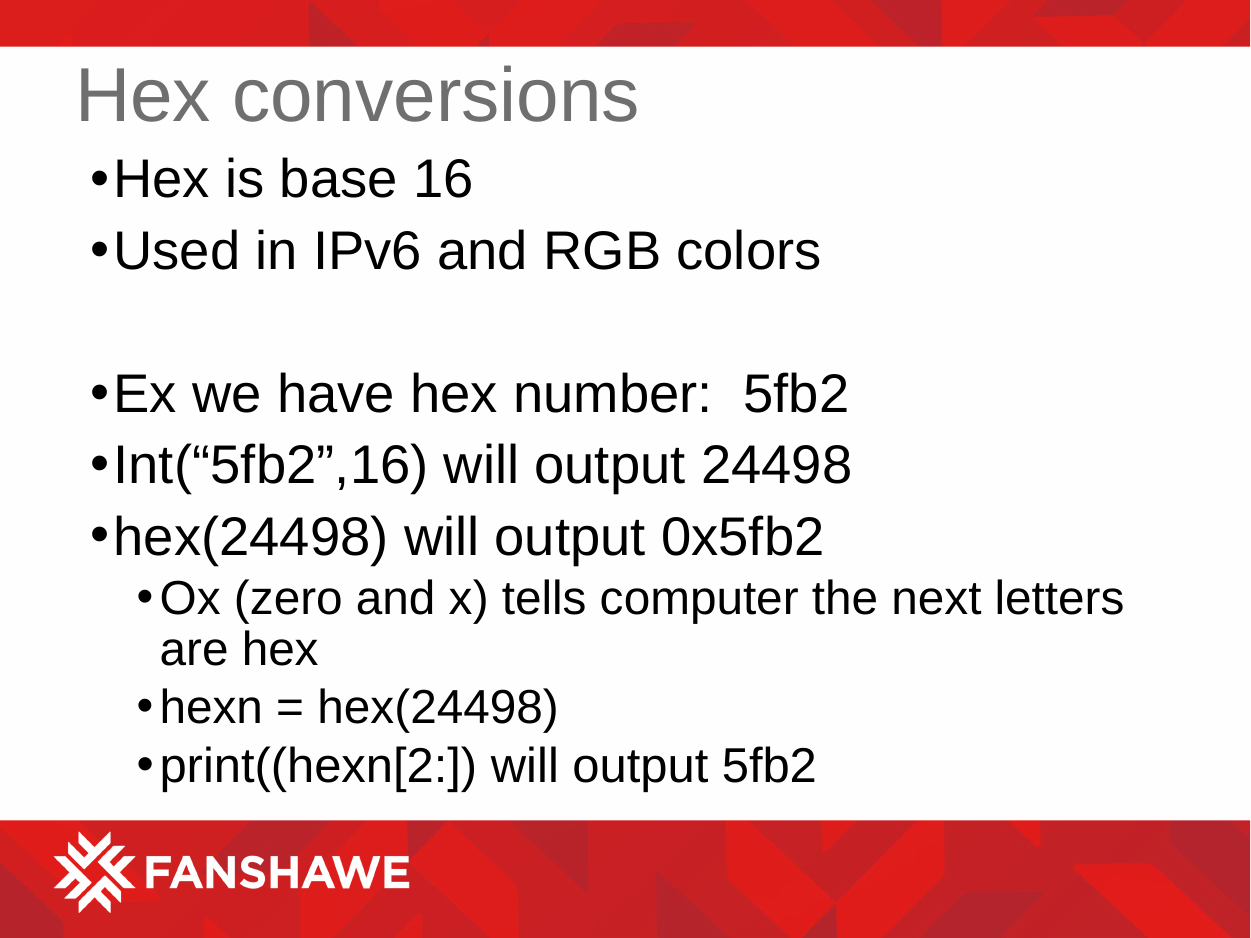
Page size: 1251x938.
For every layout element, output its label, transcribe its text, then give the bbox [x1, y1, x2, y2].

picture [0, 0, 1251, 938]
list Hex is base 16 Used in IPv6 and RGB colors Ex we have hex number: 5fb2 Int(“5fb2”,16) will output 24498 hex(24498) will output 0x5fb2 Ox (zero and x) tells computer the next letters are hex hexn = hex(24498) print((hexn[2:]) will output 5fb2 [75, 143, 1165, 807]
title Hex conversions [60, 49, 1164, 144]
